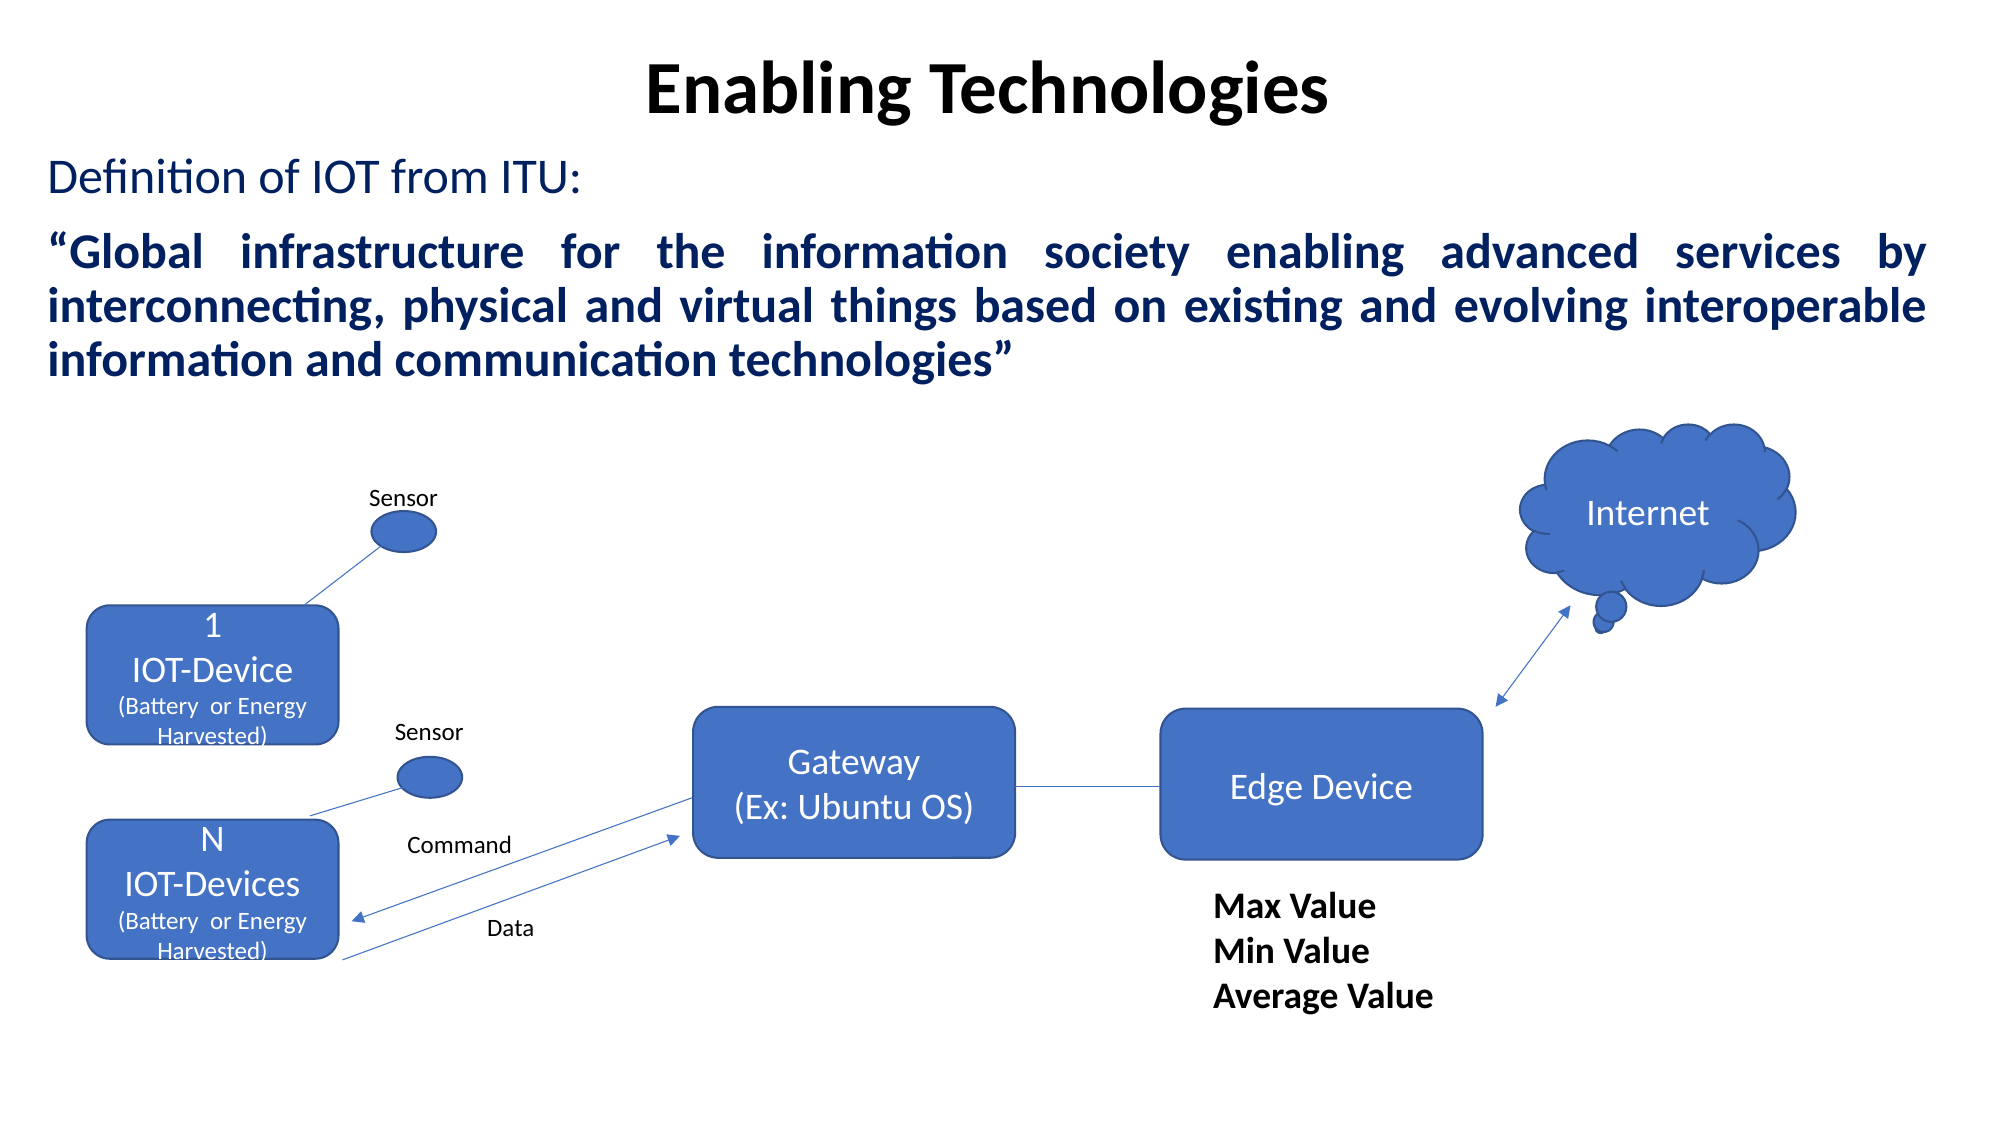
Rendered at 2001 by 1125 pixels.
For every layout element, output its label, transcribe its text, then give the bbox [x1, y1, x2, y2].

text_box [86, 423, 1796, 1022]
list Enabling Technologies Definition of IOT from ITU: “Global infrastructure for the information society enabling advanced services by interconnecting, physical and virtual things based on existing and evolving interoperable information and communication technologies” [32, 41, 1944, 1096]
